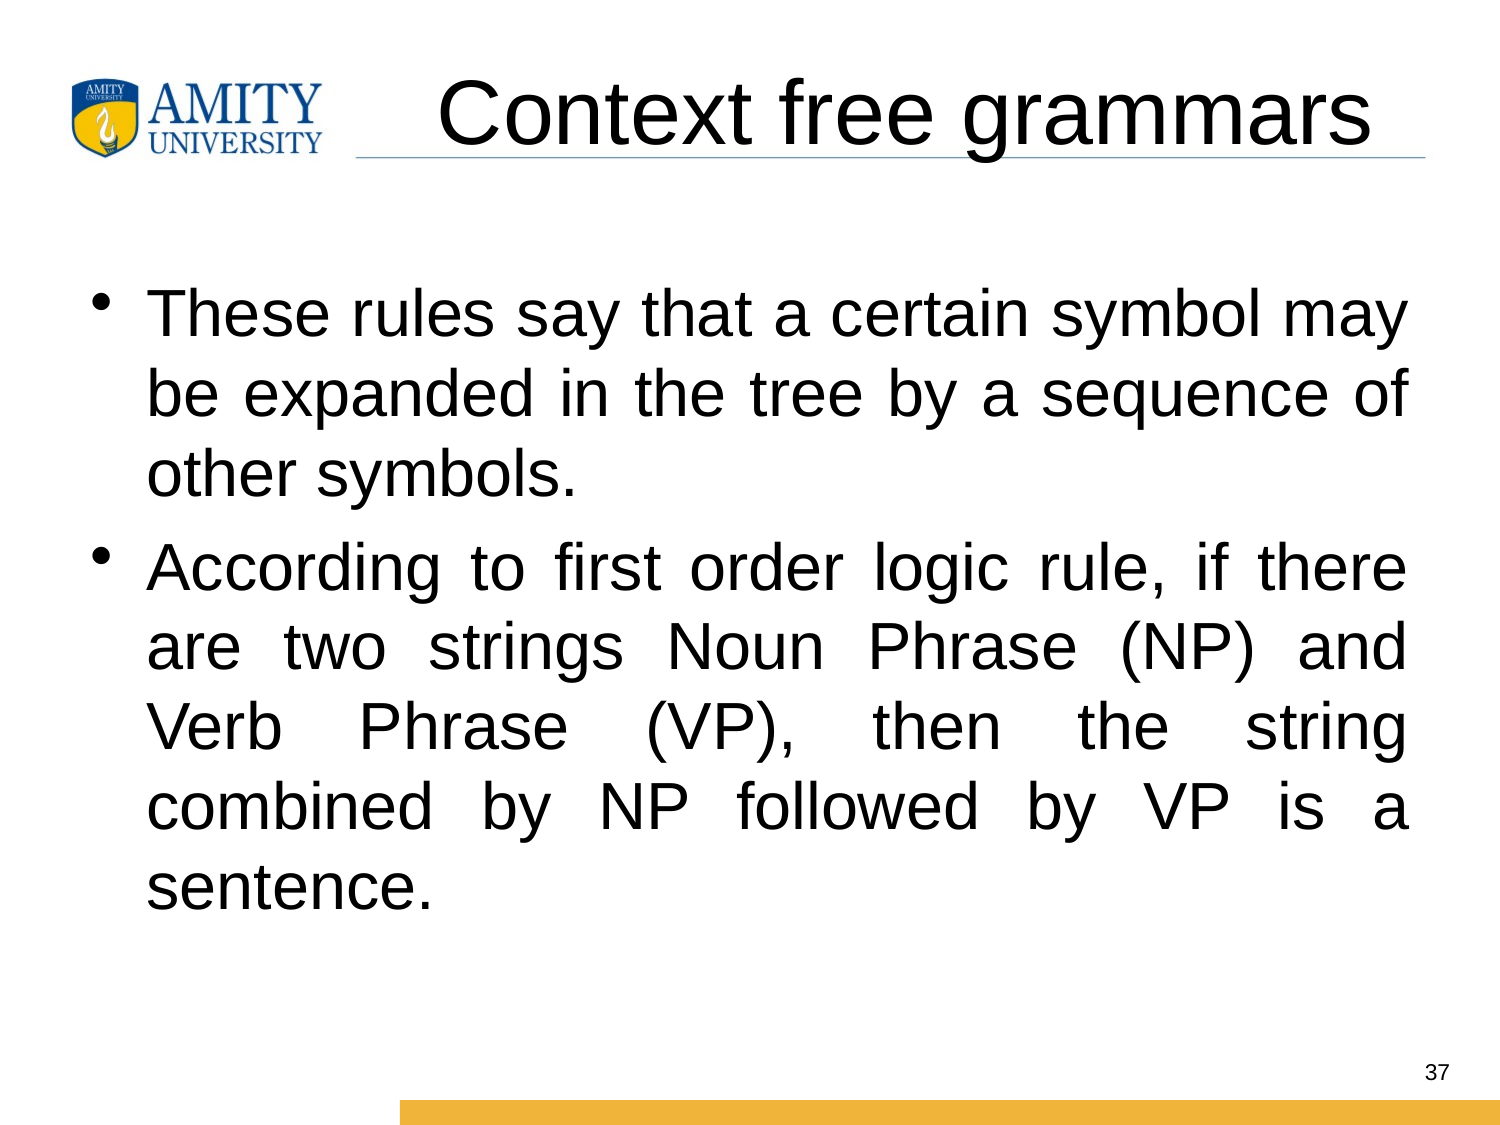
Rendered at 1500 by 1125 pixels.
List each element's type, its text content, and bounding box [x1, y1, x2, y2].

list These rules say that a certain symbol may be expanded in the tree by a sequence of other symbols. According to first order logic rule, if there are two strings Noun Phrase (NP) and Verb Phrase (VP), then the string combined by NP followed by VP is a sentence. [75, 262, 1425, 1005]
picture [0, 0, 1500, 188]
title Context free grammars [412, 45, 1425, 233]
slide_number 37 [1115, 1049, 1466, 1125]
